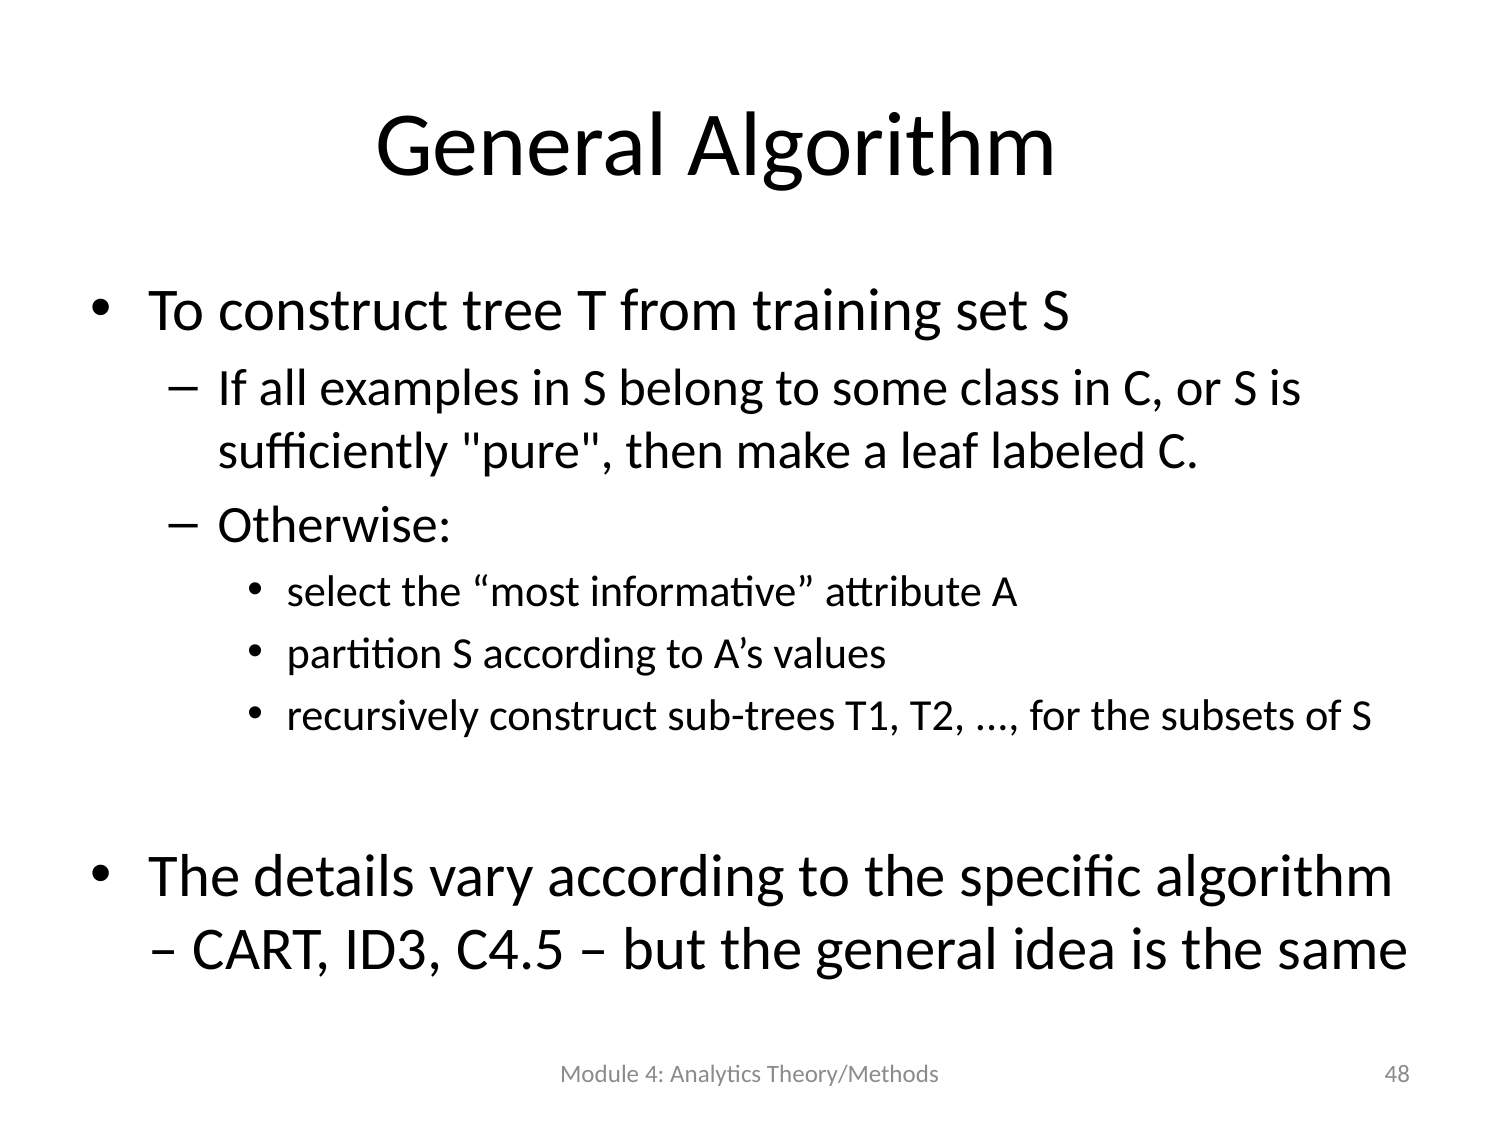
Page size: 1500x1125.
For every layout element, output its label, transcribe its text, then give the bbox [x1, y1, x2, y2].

list To construct tree T from training set S If all examples in S belong to some class in C, or S is sufficiently "pure", then make a leaf labeled C. Otherwise: select the “most informative” attribute A partition S according to A’s values recursively construct sub-trees T1, T2, ..., for the subsets of S The details vary according to the specific algorithm – CART, ID3, C4.5 – but the general idea is the same [75, 262, 1425, 1005]
title General Algorithm [75, 45, 1425, 233]
footer Module 4: Analytics Theory/Methods [512, 1042, 988, 1103]
slide_number 48 [1074, 1042, 1425, 1103]
